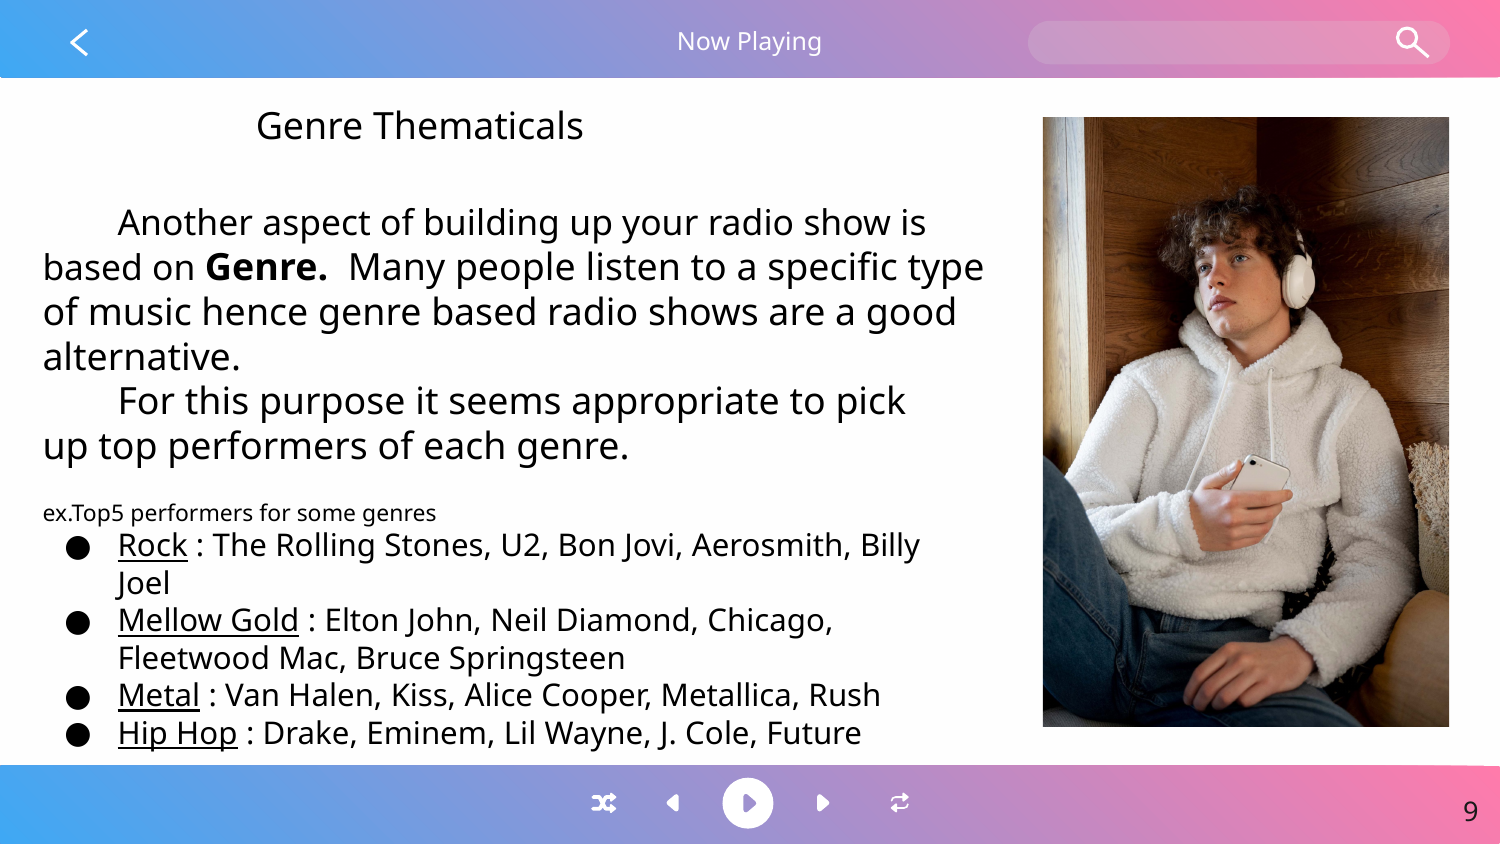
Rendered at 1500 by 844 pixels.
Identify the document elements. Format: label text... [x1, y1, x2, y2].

slide_number ‹#› [1403, 779, 1494, 844]
text_box Genre Thematicals [143, 87, 885, 151]
text_box Another aspect of building up your radio show is based on Genre. Many people listen to a specific type of music hence genre based radio shows are a good alternative. [27, 185, 1004, 361]
text_box ex.Top5 performers for some genres Rock : The Rolling Stones, U2, Bon Jovi, Aerosmith, Billy Joel Mellow Gold : Elton John, Neil Diamond, Chicago, Fleetwood Mac, Bruce Springsteen Metal : Van Halen, Kiss, Alice Cooper, Metallica, Rush Hip Hop : Drake, Eminem, Lil Wayne, J. Cole, Future [27, 483, 993, 727]
picture [1042, 117, 1450, 727]
text_box For this purpose it seems appropriate to pick up top performers of each genre. [27, 361, 933, 482]
text_box Now Playing [615, 10, 885, 66]
